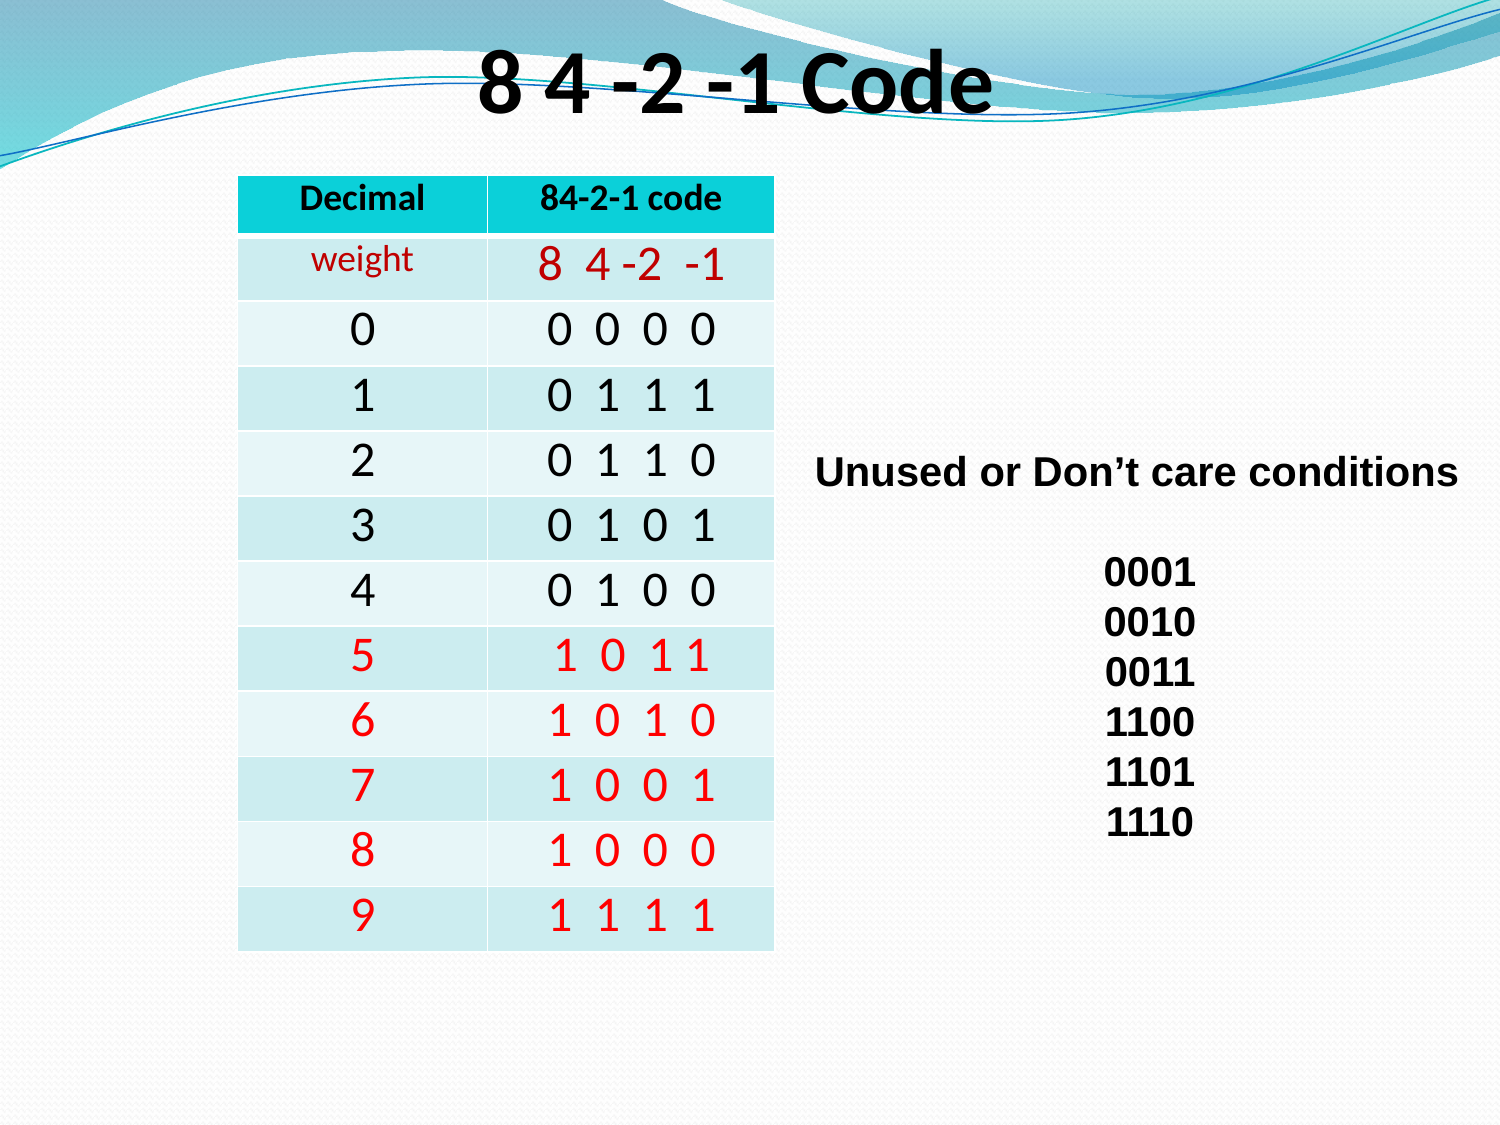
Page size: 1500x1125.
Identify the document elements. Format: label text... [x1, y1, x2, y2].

table_cell 7 [238, 757, 487, 821]
table_cell 1 0 0 0 [488, 822, 774, 886]
table_cell 0 0 0 0 [488, 302, 774, 365]
text_box 8 4 -2 -1 Code [474, 52, 1306, 132]
table_cell 1 0 1 1 [488, 627, 774, 690]
table_header Decimal [238, 176, 487, 233]
table_cell 8 4 -2 -1 [488, 239, 774, 300]
table_cell 0 [238, 302, 487, 365]
table_cell 4 [238, 562, 487, 625]
text_box Unused or Don’t care conditions 0001 0010 0011 1100 1101 1110 [800, 437, 1500, 853]
table_cell 1 1 1 1 [488, 887, 774, 951]
table_cell 5 [238, 627, 487, 690]
table_cell 0 1 0 1 [488, 497, 774, 560]
table_cell 8 [238, 822, 487, 886]
table_cell 6 [238, 692, 487, 756]
table_cell 0 1 1 0 [488, 432, 774, 495]
table_cell 1 [238, 367, 487, 430]
table_cell 0 1 0 0 [488, 562, 774, 625]
table_cell 2 [238, 432, 487, 495]
table_cell weight [238, 239, 487, 300]
table_cell 1 0 0 1 [488, 757, 774, 821]
table_cell 0 1 1 1 [488, 367, 774, 430]
table_cell 9 [238, 887, 487, 951]
table_cell 3 [238, 497, 487, 560]
table_header 84-2-1 code [488, 176, 774, 233]
table_cell 1 0 1 0 [488, 692, 774, 756]
